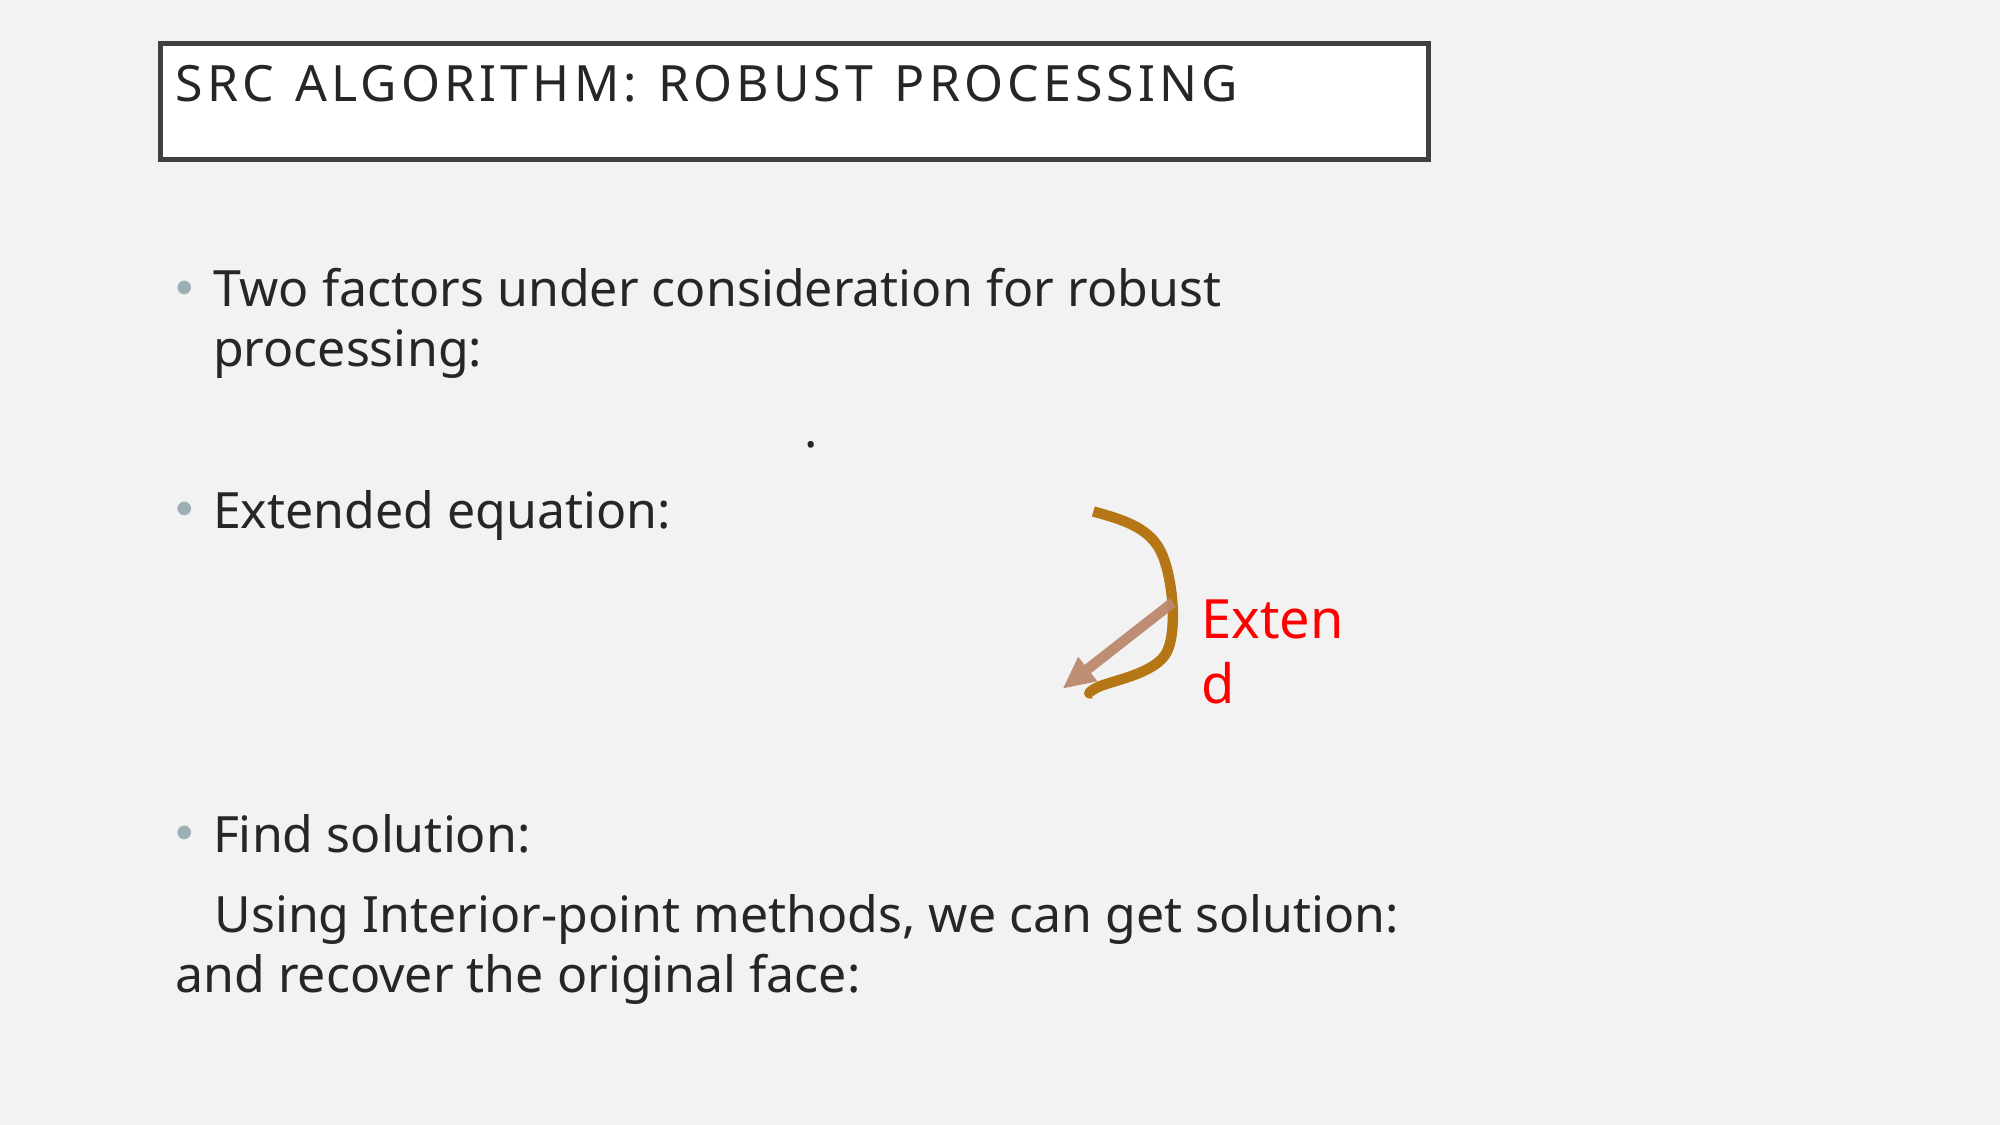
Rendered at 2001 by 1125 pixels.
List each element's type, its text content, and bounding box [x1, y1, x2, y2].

text_box Extend [1186, 576, 1384, 722]
text_box SRC Algorithm: Robust processing [160, 43, 1429, 160]
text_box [1063, 511, 1173, 694]
